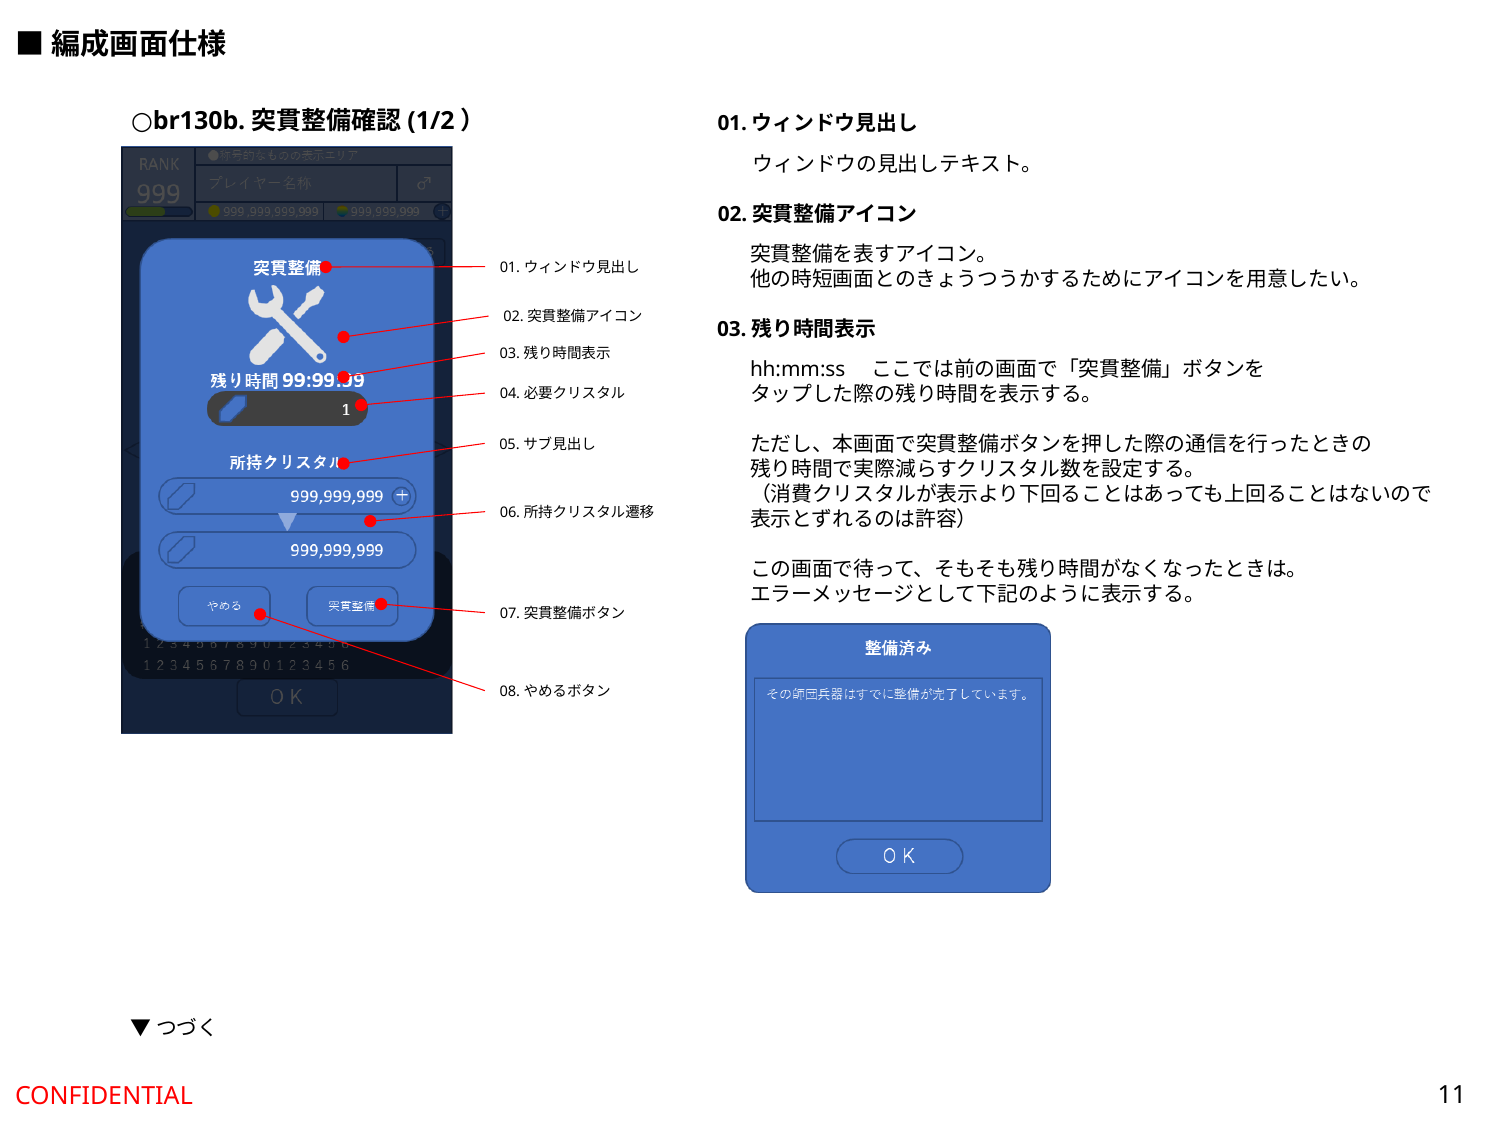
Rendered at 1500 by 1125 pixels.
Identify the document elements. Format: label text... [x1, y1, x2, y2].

text_box 02.突貫整備アイコン [703, 192, 933, 233]
text_box ○br130b.突貫整備確認(1/2） [116, 97, 501, 143]
slide_number 11 [1143, 1065, 1482, 1125]
footer CONFIDENTIAL [0, 1065, 507, 1125]
text_box 01.ウィンドウ見出し [485, 250, 655, 283]
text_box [361, 393, 486, 405]
text_box 03.残り時間表示 [484, 336, 626, 370]
text_box ■編成画面仕様 [0, 17, 242, 68]
text_box 08.やめるボタン [484, 674, 626, 707]
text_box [381, 603, 486, 613]
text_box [343, 353, 486, 377]
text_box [370, 511, 486, 522]
text_box ウィンドウの見出しテキスト。 [737, 142, 1058, 183]
text_box hh:mm:ss ここでは前の画面で「突貫整備」ボタンを タップした際の残り時間を表示する。 ただし、本画面で突貫整備ボタンを押した際の通信を行ったときの 残り時間で実際減らすクリスタル数を設定する。 （消費クリスタルが表示より下回ることはあっても上回ることはないので 表示とずれるのは許容） この画面で待って、そもそも残り時間がなくなったときは。 エラーメッセージとして下記のように表示する。 [735, 348, 1467, 613]
text_box 07.突貫整備ボタン [484, 596, 640, 629]
picture [121, 146, 453, 735]
text_box 02.突貫整備アイコン [488, 299, 658, 333]
text_box ▼つづく [115, 1007, 234, 1047]
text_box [260, 614, 486, 691]
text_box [343, 316, 486, 338]
picture [745, 623, 1051, 893]
text_box 04.必要クリスタル [484, 377, 640, 410]
text_box 突貫整備を表すアイコン。 他の時短画面とのきょうつうかするためにアイコンを用意したい。 [735, 233, 1467, 298]
text_box 01.ウィンドウ見出し [702, 102, 933, 143]
text_box 06.所持クリスタル遷移 [485, 495, 670, 528]
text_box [343, 443, 486, 464]
text_box 05.サブ見出し [484, 427, 611, 460]
text_box 03.残り時間表示 [702, 308, 891, 348]
